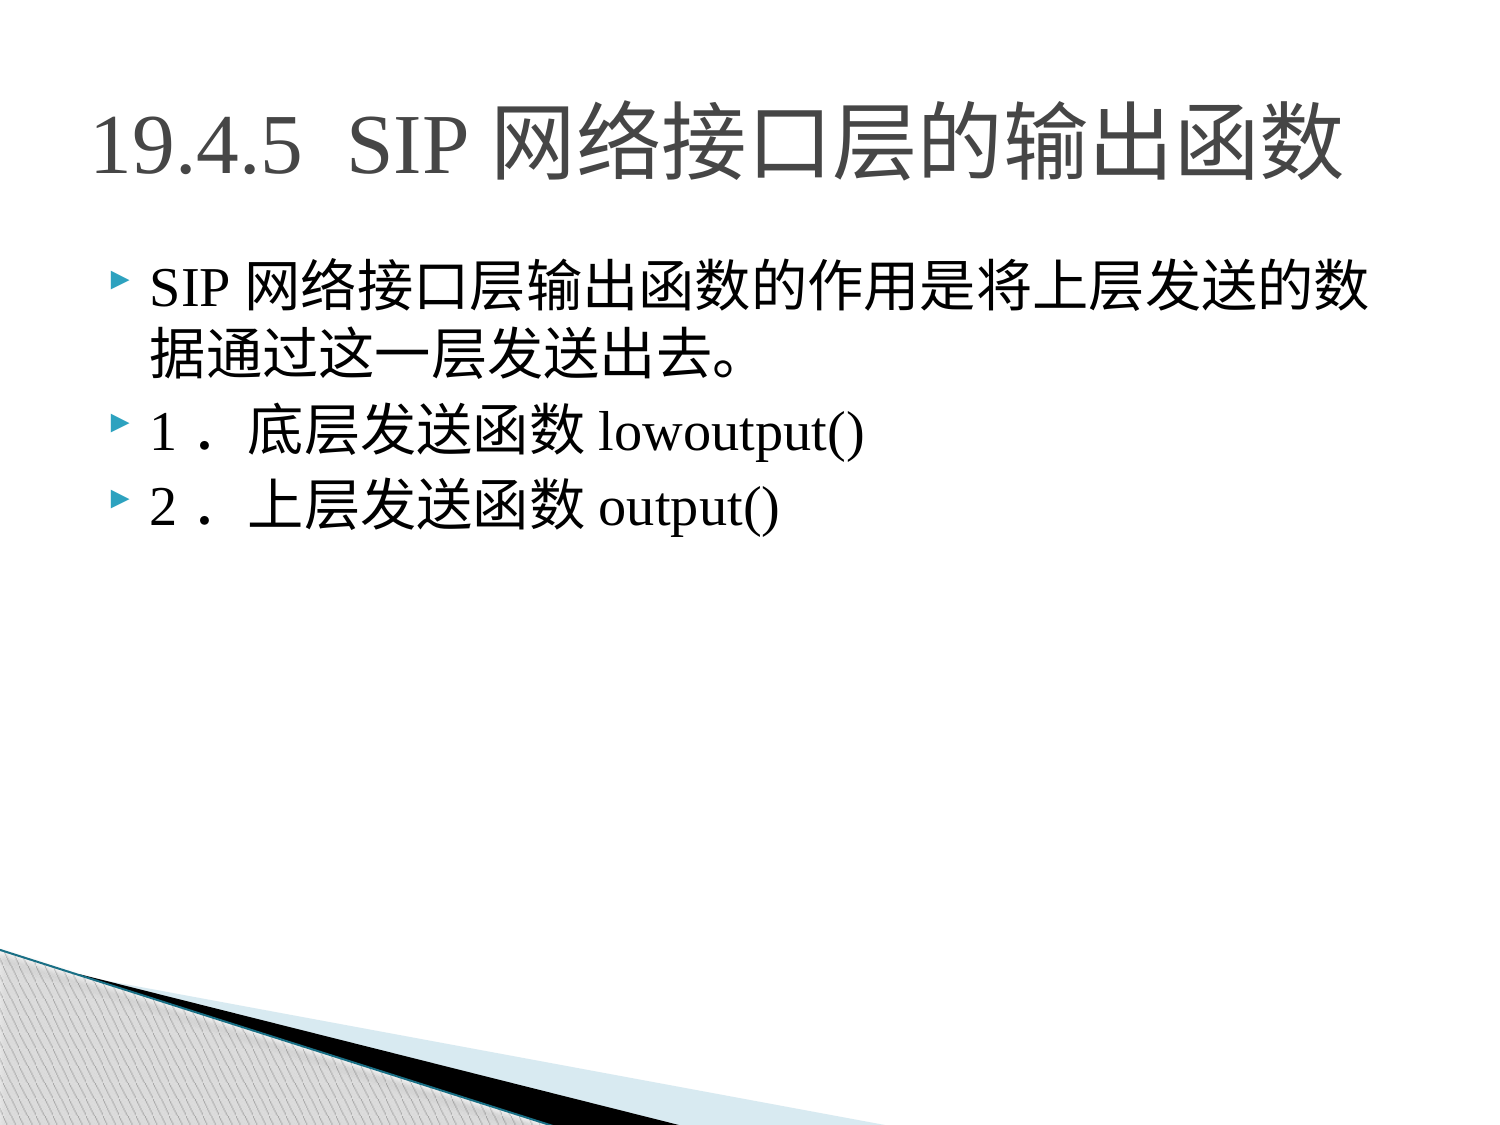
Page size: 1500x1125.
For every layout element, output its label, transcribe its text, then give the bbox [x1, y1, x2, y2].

title 19.4.5 SIP网络接口层的输出函数 [75, 45, 1425, 233]
list SIP网络接口层输出函数的作用是将上层发送的数据通过这一层发送出去。 1．底层发送函数lowoutput() 2．上层发送函数output() [75, 243, 1425, 986]
